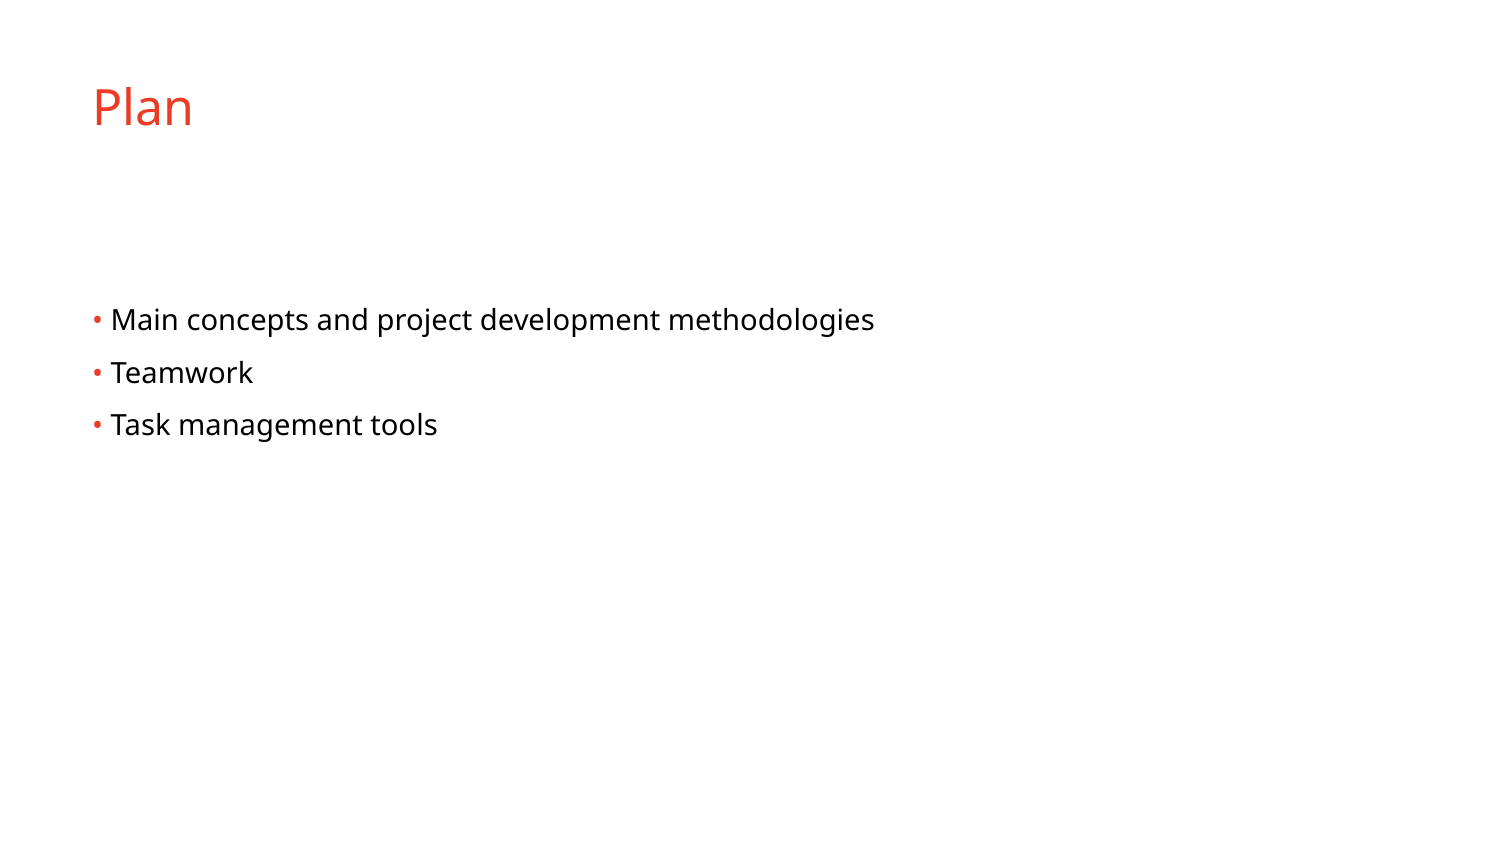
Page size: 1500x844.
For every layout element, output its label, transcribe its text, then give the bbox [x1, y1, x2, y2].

text_box Plan [92, 60, 432, 151]
text_box • Main concepts and project development methodologies • Teamwork • Task management tools [92, 268, 1296, 457]
